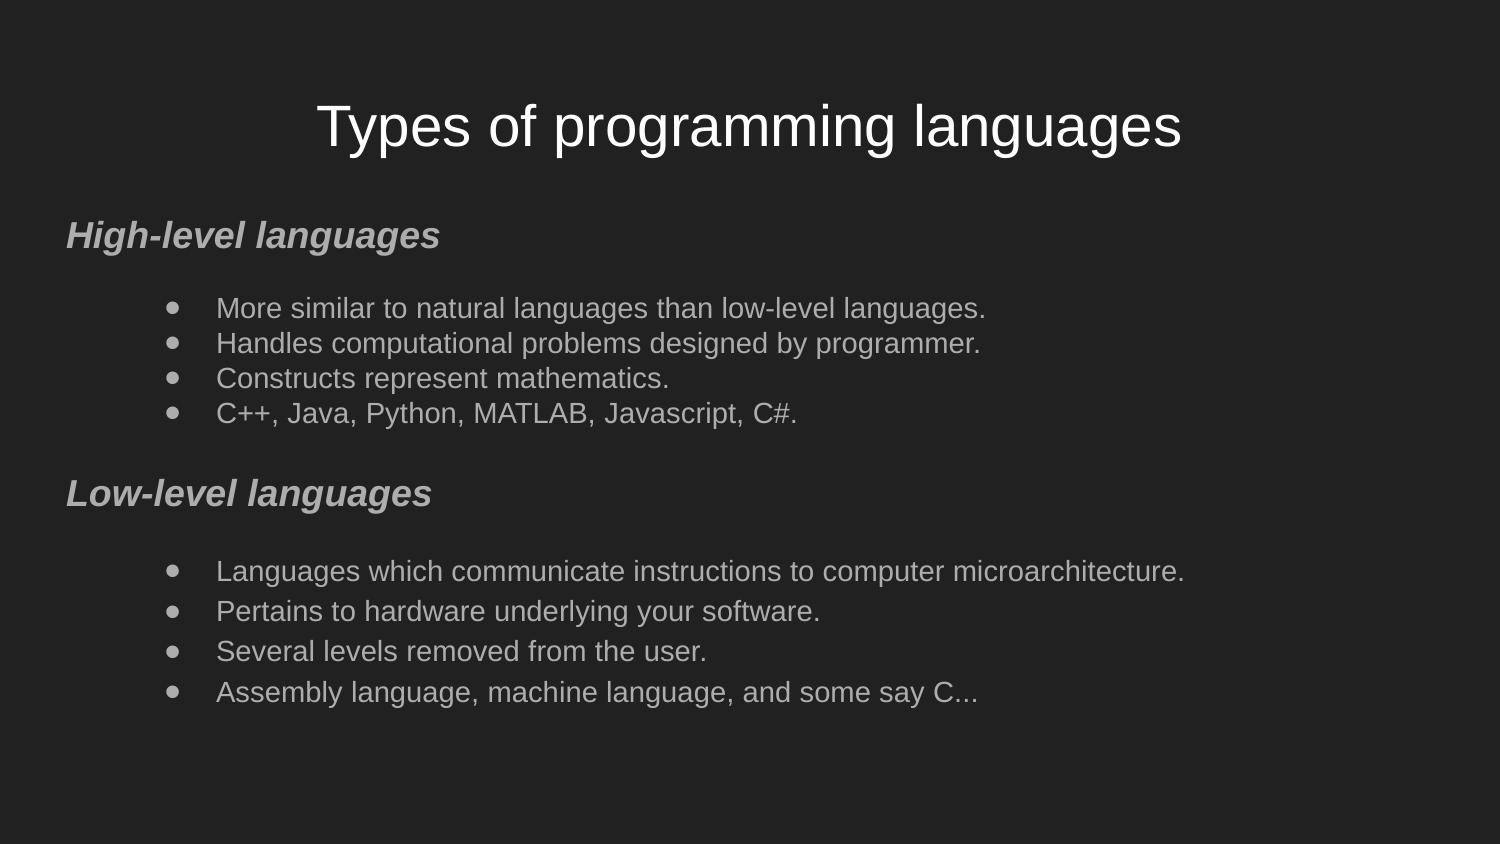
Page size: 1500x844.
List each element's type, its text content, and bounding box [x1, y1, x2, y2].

title Types of programming languages [51, 72, 1449, 167]
list High-level languages More similar to natural languages than low-level languages. Handles computational problems designed by programmer. Constructs represent mathematics. C++, Java, Python, MATLAB, Javascript, C#. Low-level languages Languages which communicate instructions to computer microarchitecture. Pertains to hardware underlying your software. Several levels removed from the user. Assembly language, machine language, and some say C... [51, 189, 1449, 750]
